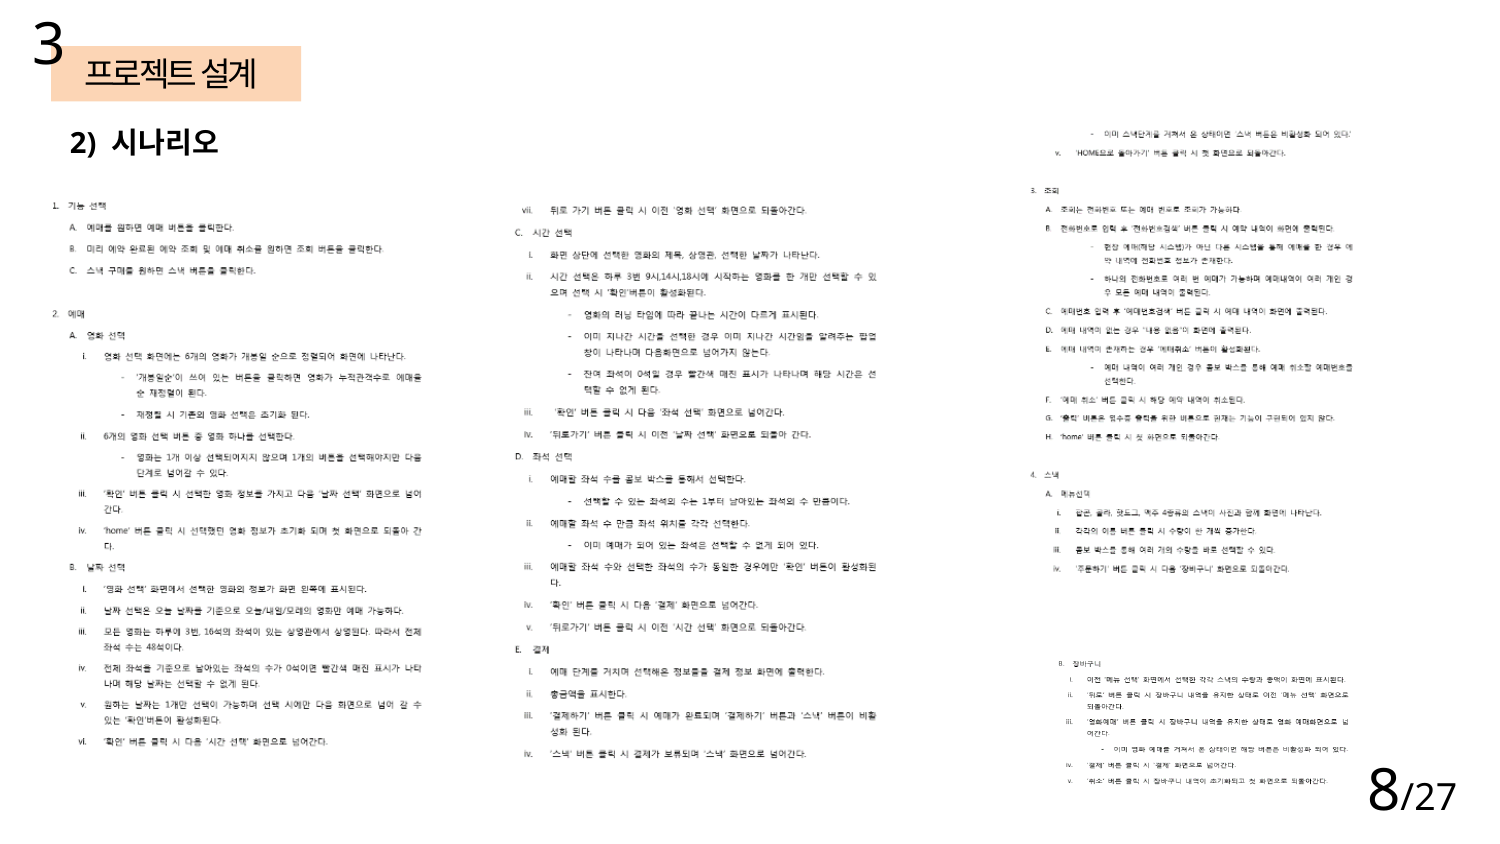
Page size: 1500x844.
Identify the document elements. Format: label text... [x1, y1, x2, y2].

text_box 8/27 [1352, 744, 1483, 830]
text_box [17, 0, 302, 102]
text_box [18, 116, 1396, 821]
